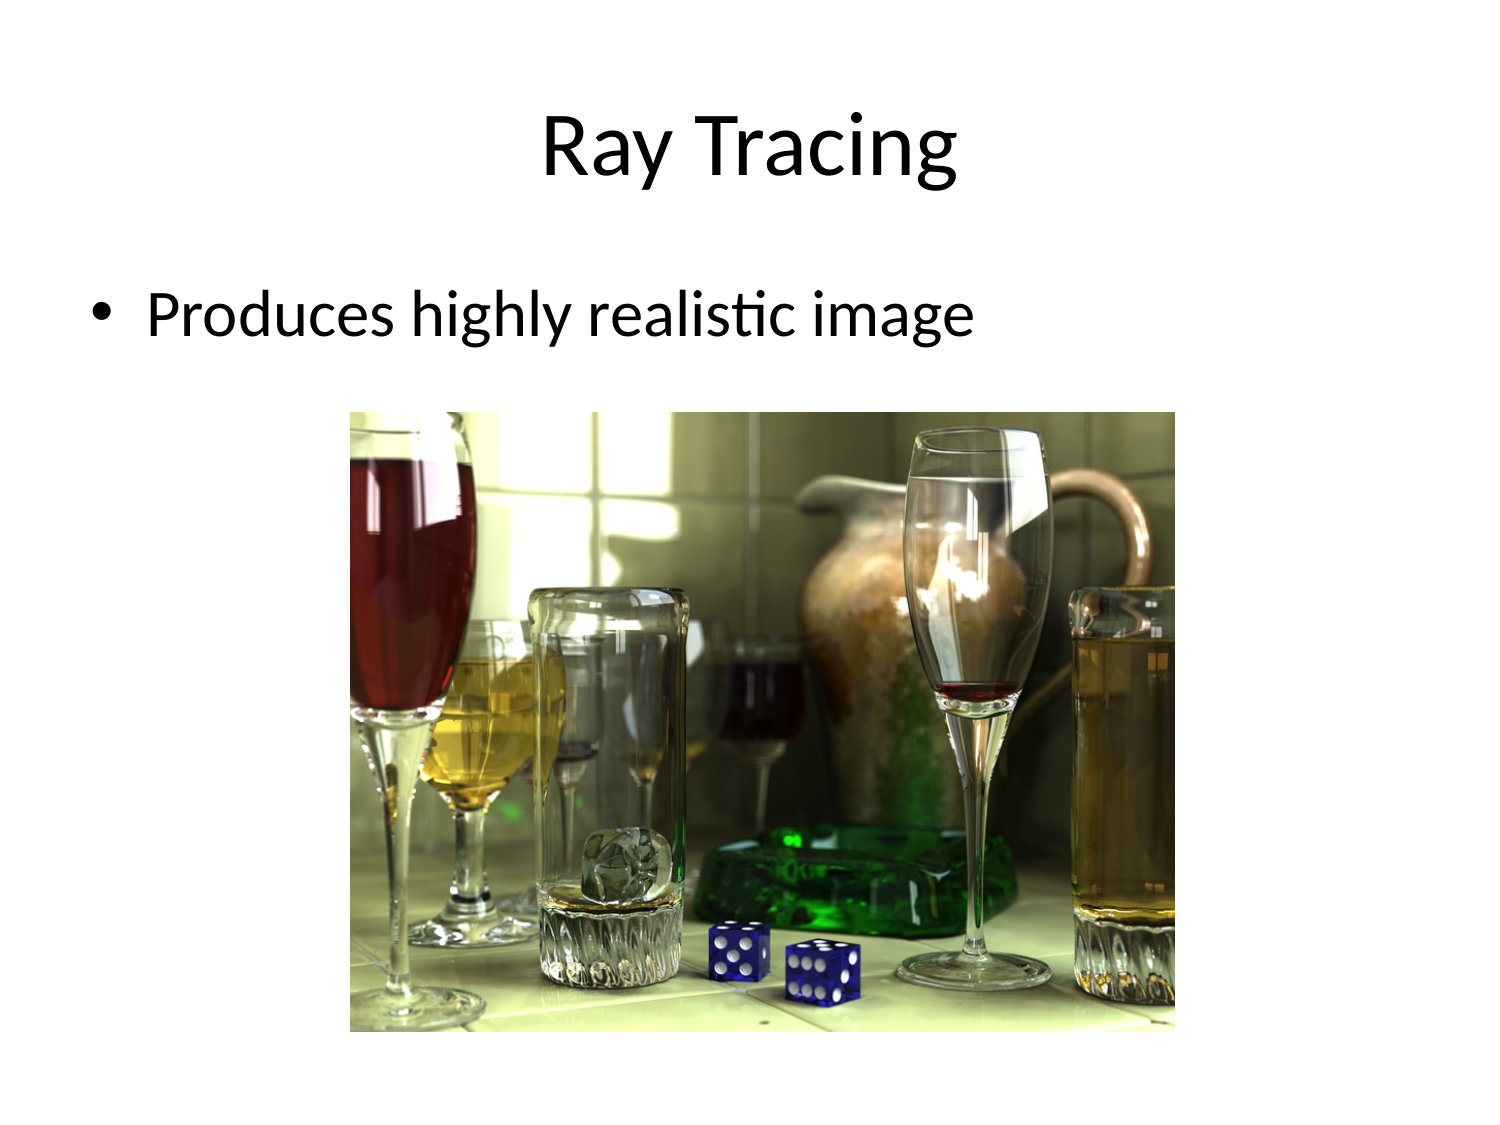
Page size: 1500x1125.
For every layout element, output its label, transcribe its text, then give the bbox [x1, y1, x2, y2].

title Ray Tracing [75, 45, 1425, 233]
list Produces highly realistic image [75, 262, 1425, 1005]
picture [349, 412, 1176, 1032]
